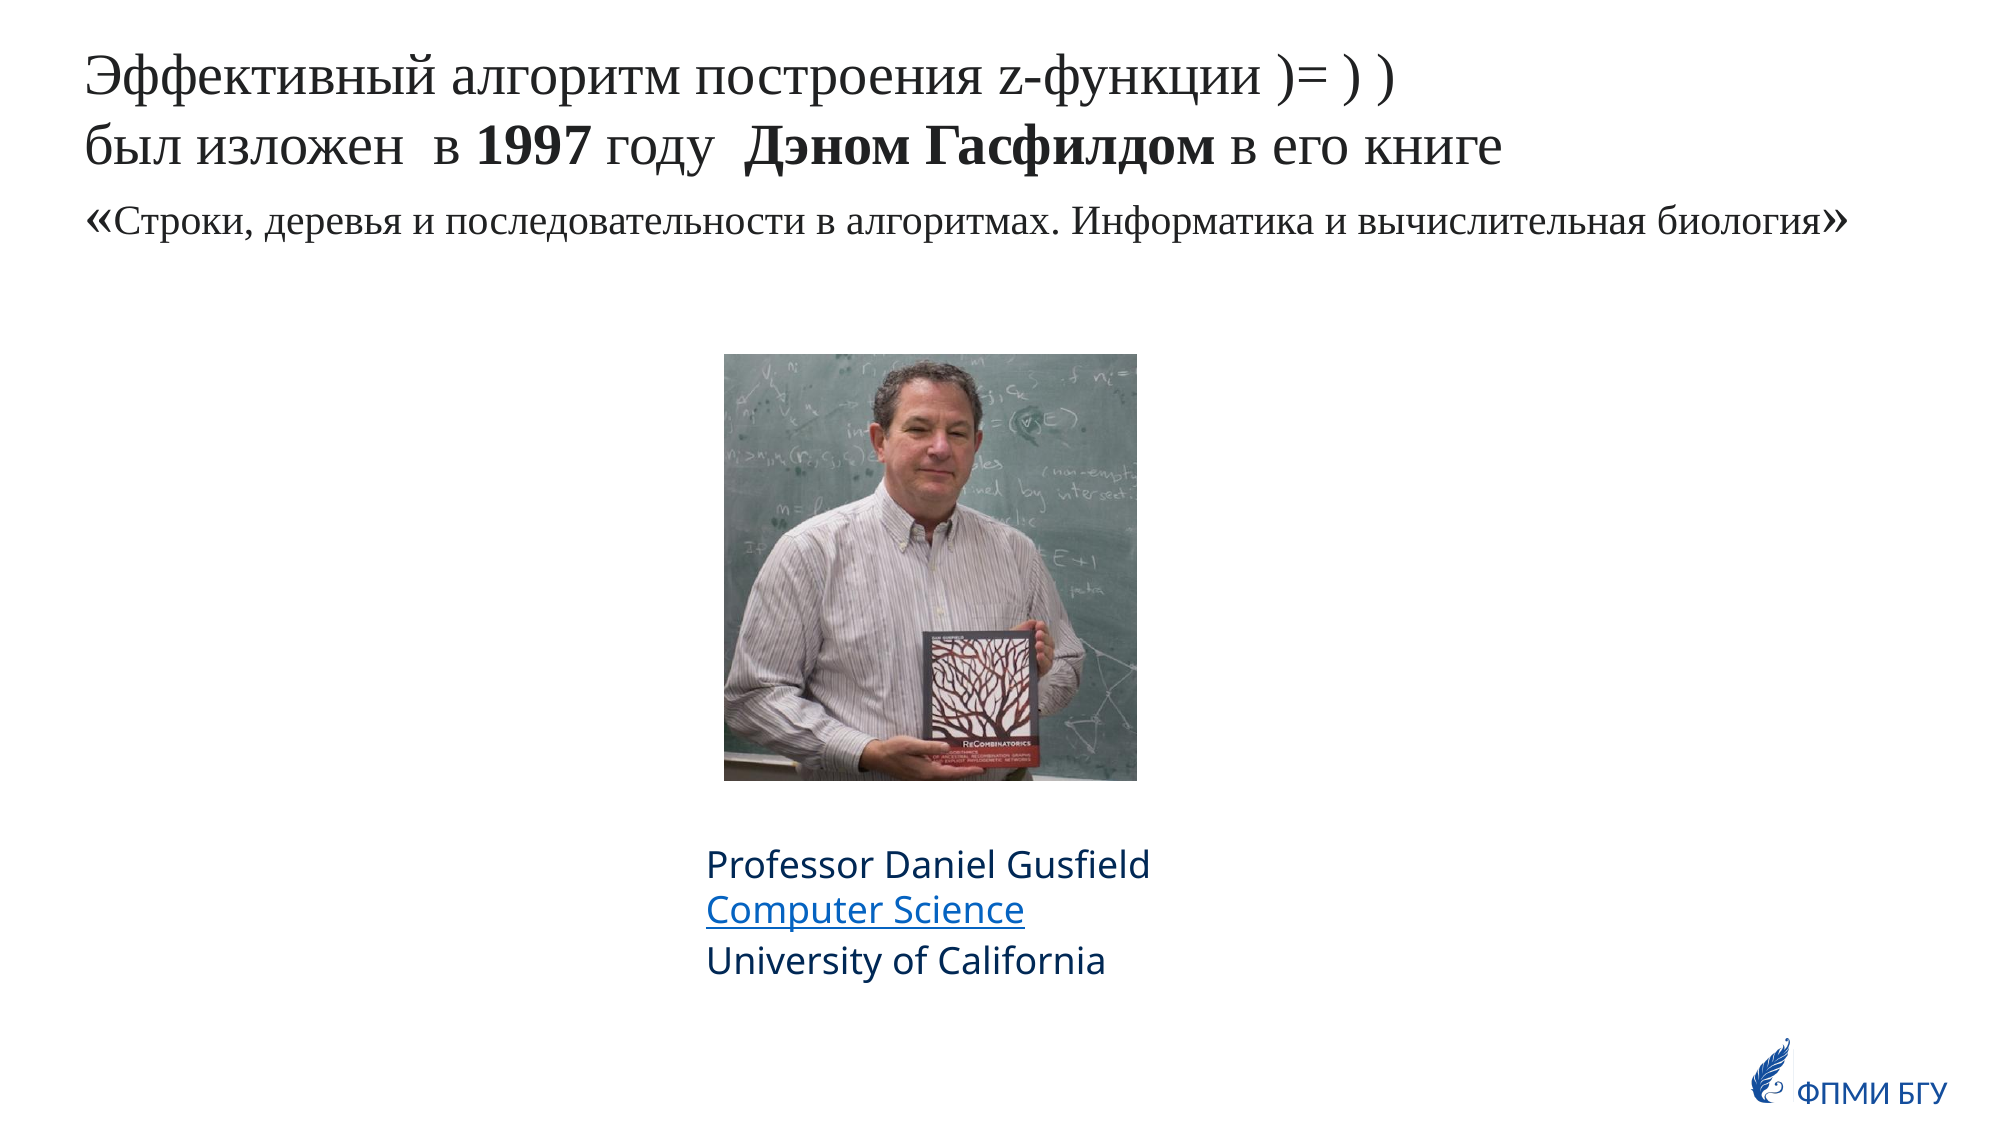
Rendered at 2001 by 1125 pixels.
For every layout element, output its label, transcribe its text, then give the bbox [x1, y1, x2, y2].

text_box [691, 354, 1476, 978]
text_box ФПМИ БГУ [1787, 1071, 1958, 1112]
picture [1750, 1038, 1794, 1103]
